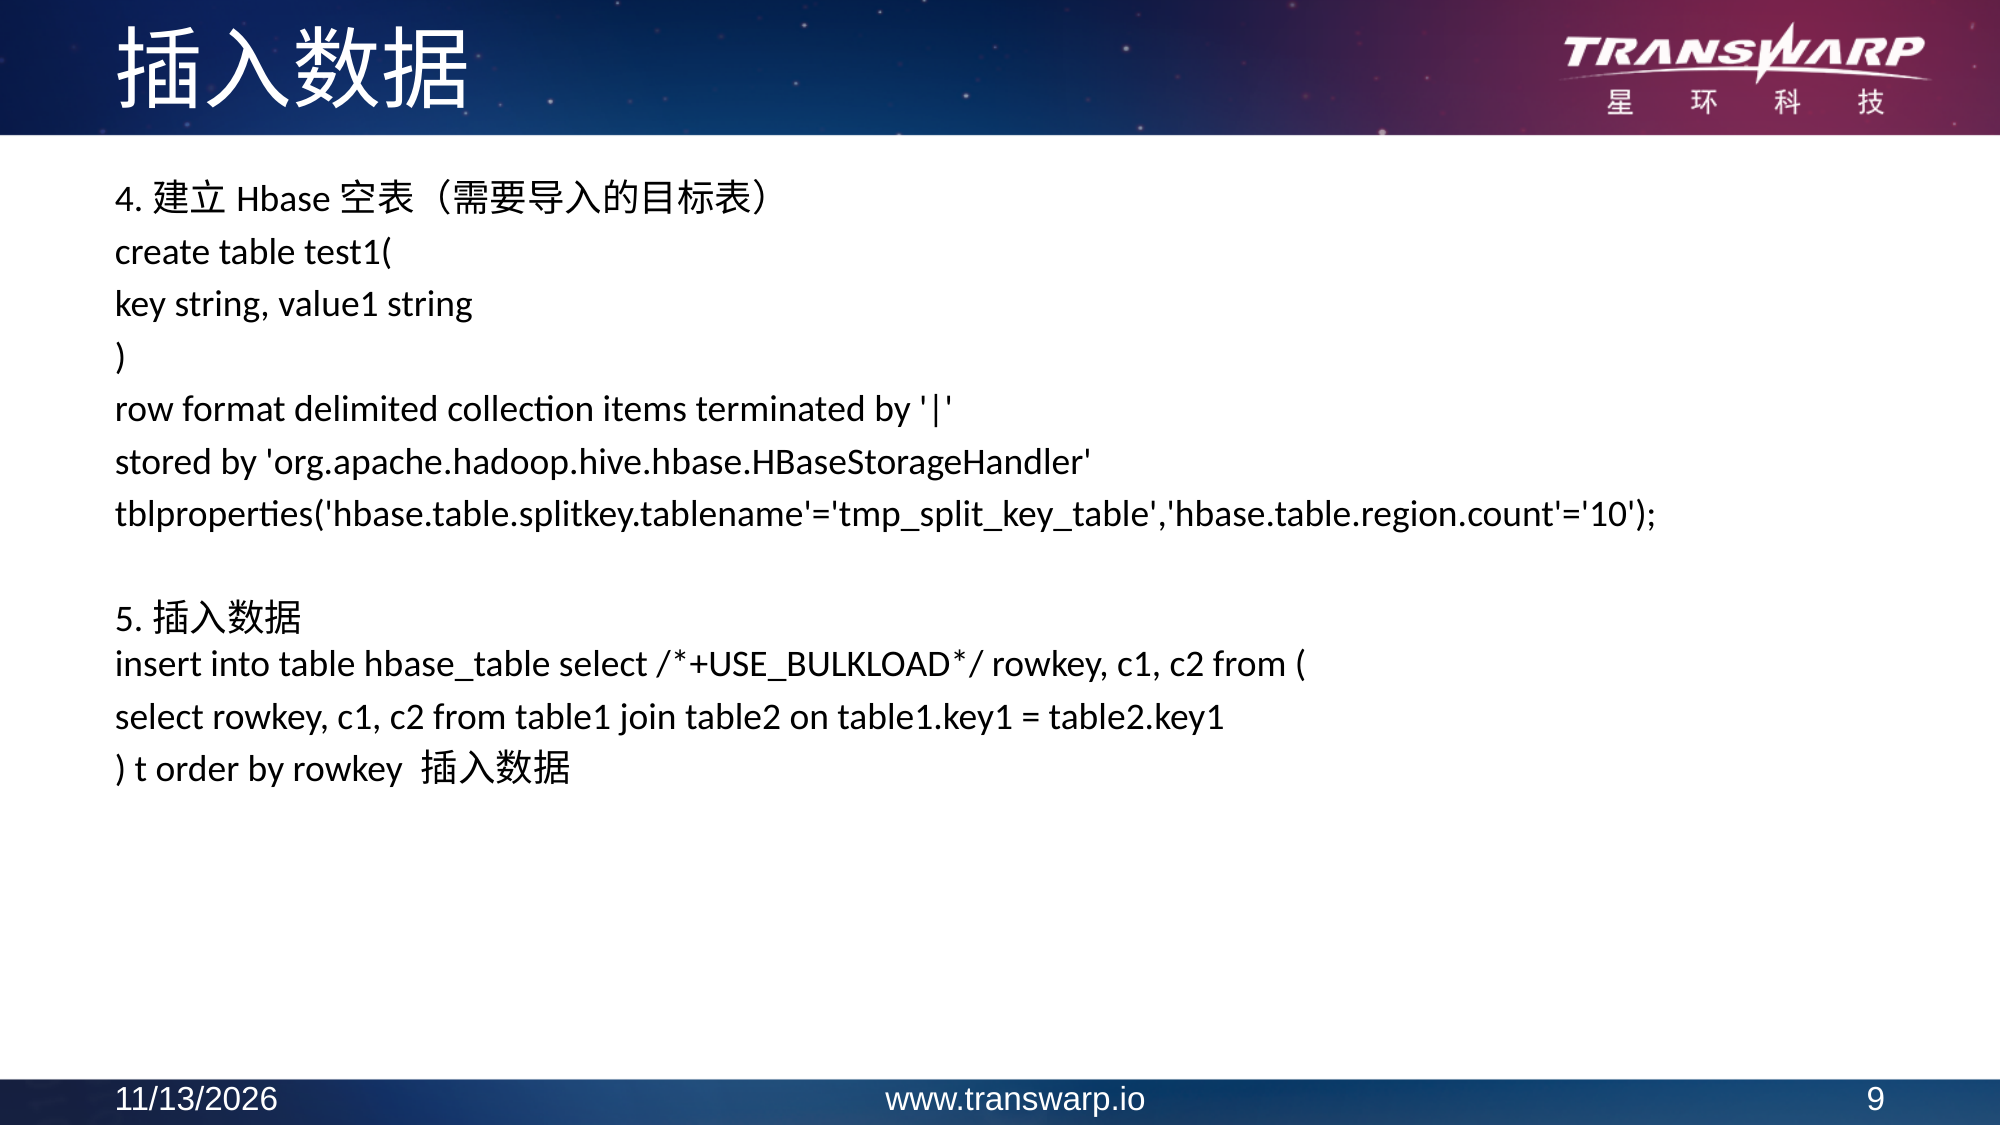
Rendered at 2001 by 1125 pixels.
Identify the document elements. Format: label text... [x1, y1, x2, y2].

title 插入数据 [99, 0, 1900, 133]
list 4.建立Hbase空表（需要导入的目标表） create table test1( key string, value1 string ) row format delimited collection items terminated by '|' stored by 'org.apache.hadoop.hive.hbase.HBaseStorageHandler' tblproperties('hbase.table.splitkey.tablename'='tmp_split_key_table','hbase.table.region.count'='10'); 5.插入数据 insert into table hbase_table select /*+USE_BULKLOAD*/ rowkey, c1, c2 from ( select rowkey, c1, c2 from table1 join table2 on table1.key1 = table2.key1 ) t order by rowkey 插入数据 [99, 166, 1900, 1049]
picture [0, 0, 2000, 1125]
